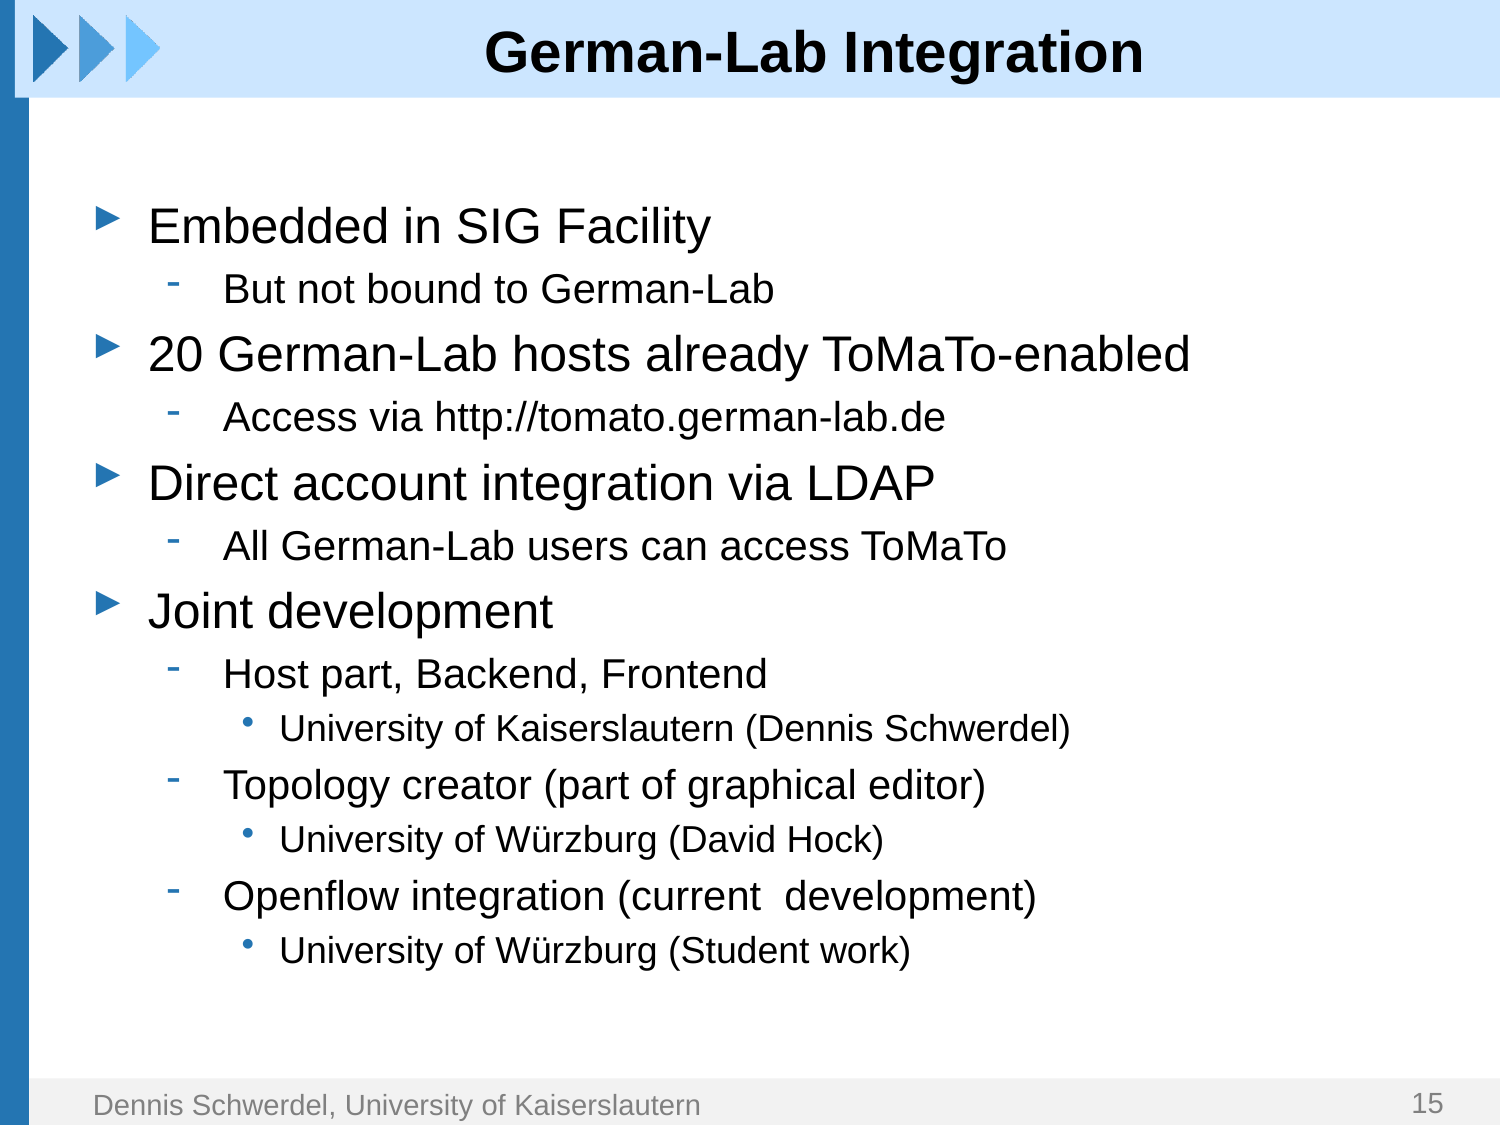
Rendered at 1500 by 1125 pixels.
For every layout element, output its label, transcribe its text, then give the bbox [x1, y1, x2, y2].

picture [33, 15, 160, 82]
title German-Lab Integration [170, 0, 1459, 98]
list Embedded in SIG Facility But not bound to German-Lab 20 German-Lab hosts already ToMaTo-enabled Access via http://tomato.german-lab.de Direct account integration via LDAP All German-Lab users can access ToMaTo Joint development Host part, Backend, Frontend University of Kaiserslautern (Dennis Schwerdel) Topology creator (part of graphical editor) University of Würzburg (David Hock) Openflow integration (current development) University of Würzburg (Student work) [76, 185, 1459, 1036]
